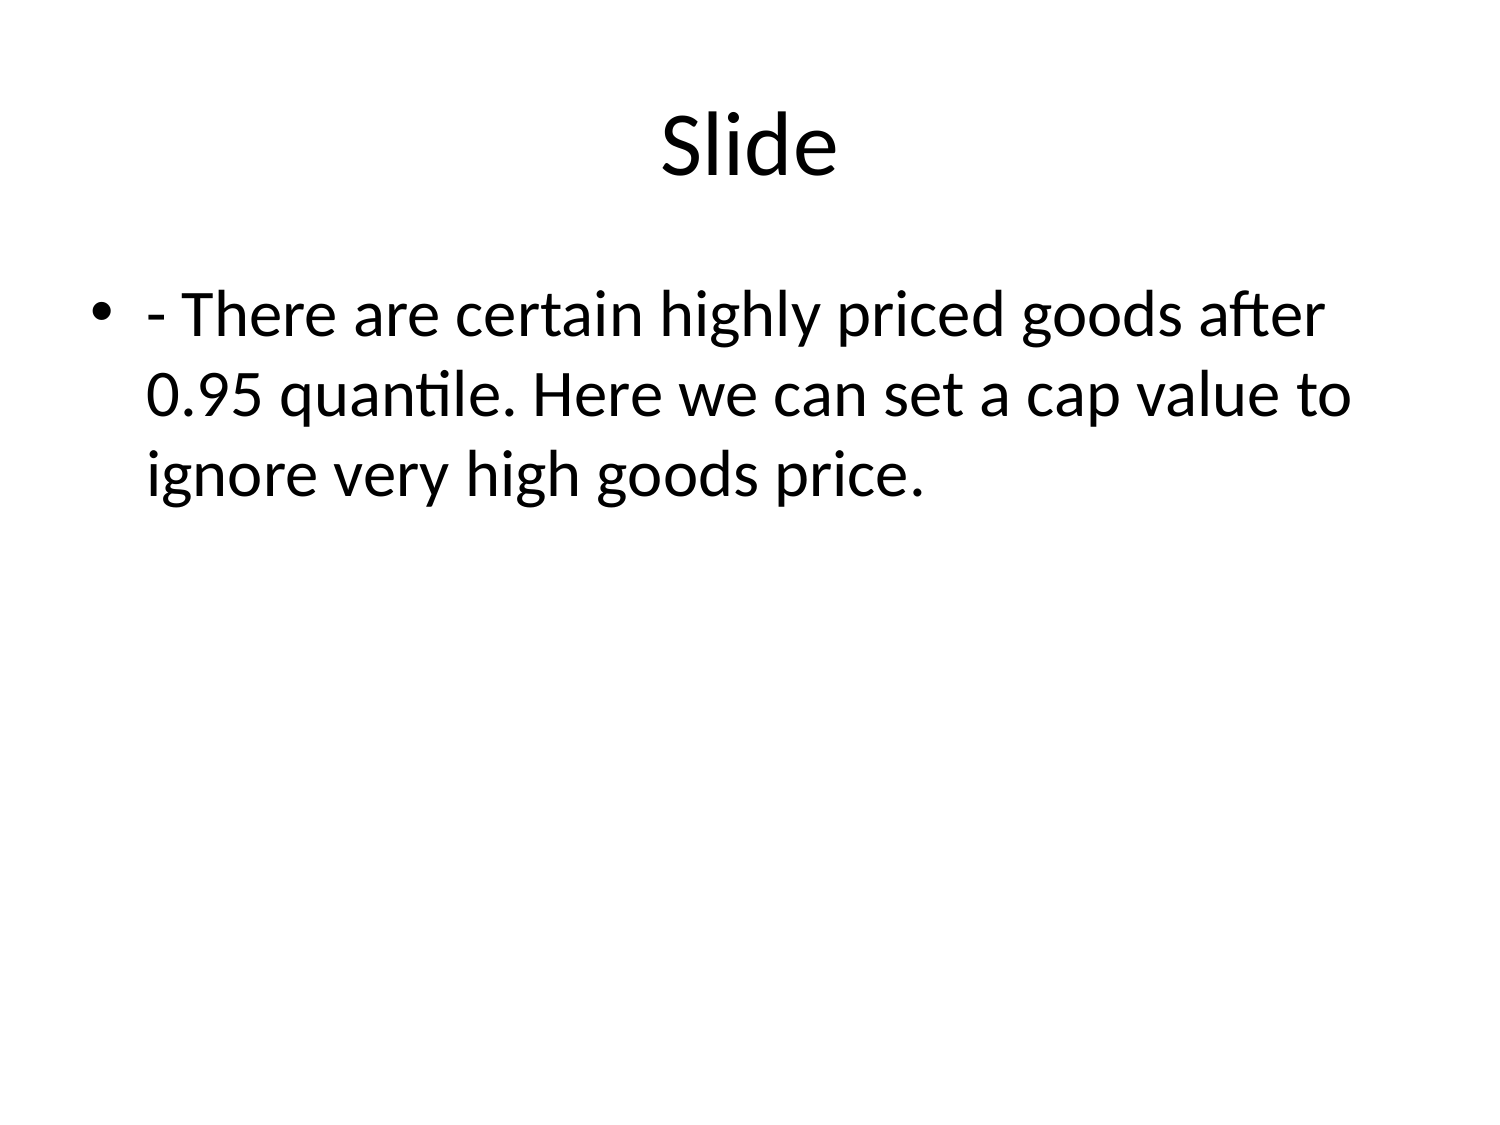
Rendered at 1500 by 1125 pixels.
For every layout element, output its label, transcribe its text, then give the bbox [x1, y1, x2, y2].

title Slide [75, 45, 1425, 233]
list - There are certain highly priced goods after 0.95 quantile. Here we can set a cap value to ignore very high goods price. [75, 262, 1425, 1005]
